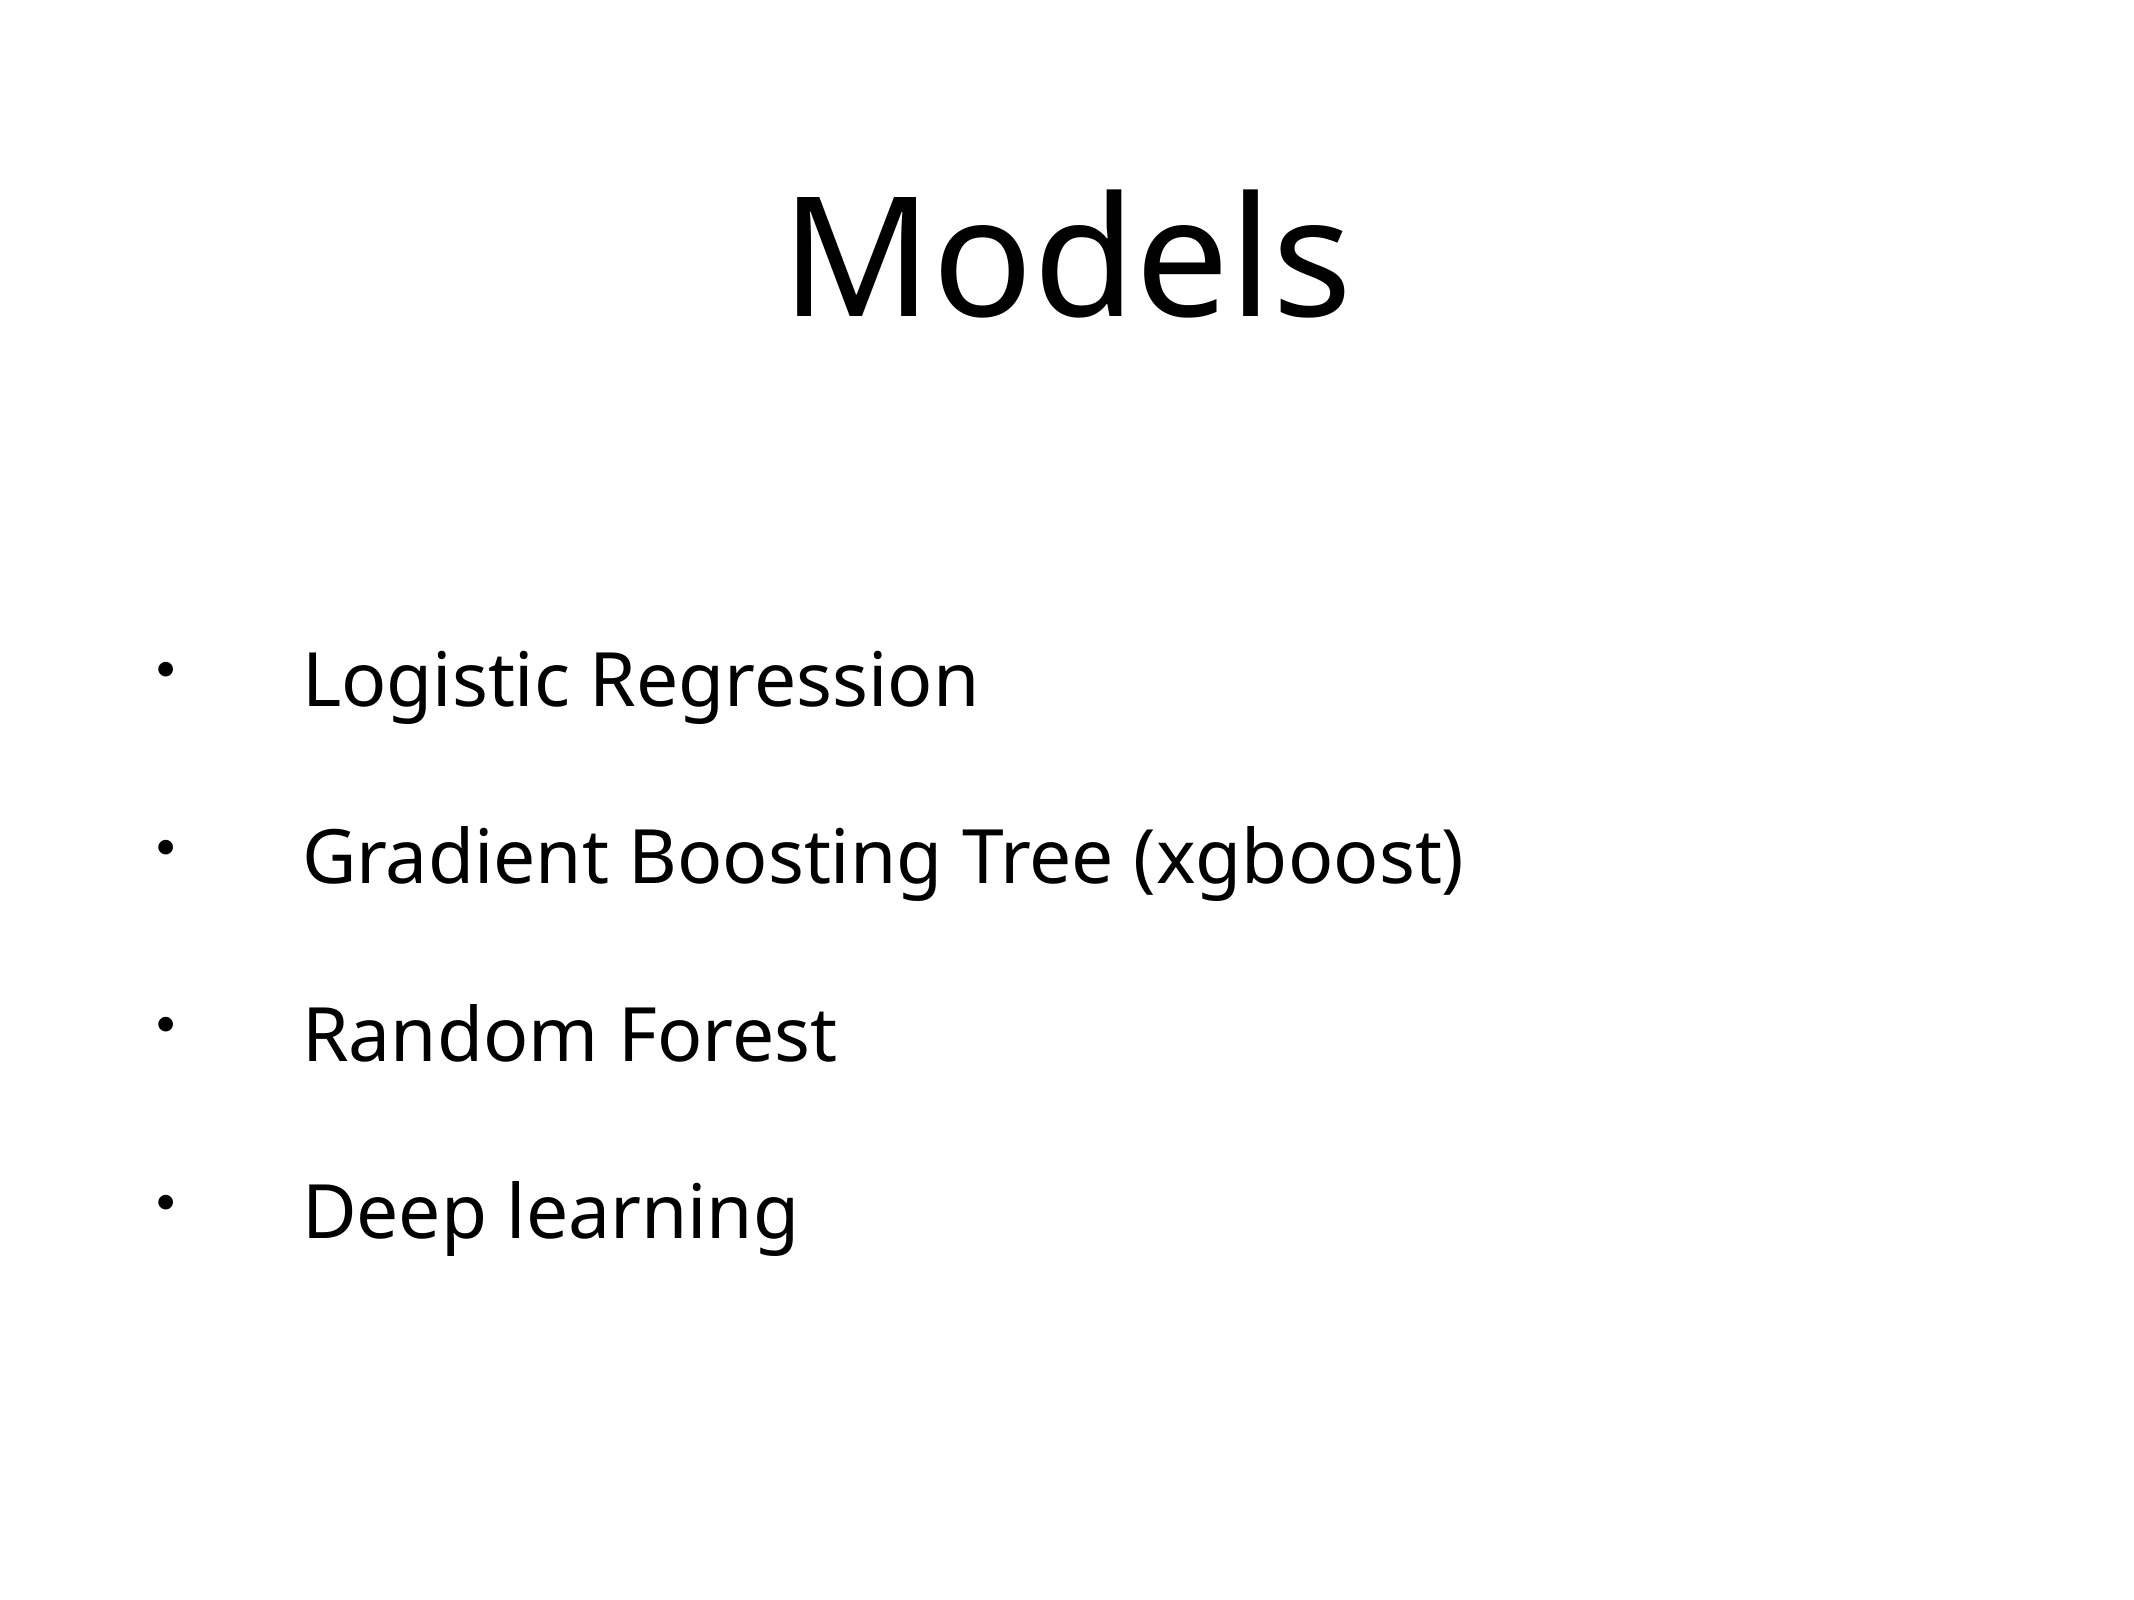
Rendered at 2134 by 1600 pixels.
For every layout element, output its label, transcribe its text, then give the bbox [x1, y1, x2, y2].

list Logistic Regression Gradient Boosting Tree (xgboost) Random Forest Deep learning [155, 426, 1978, 1459]
title Models [155, 72, 1978, 426]
